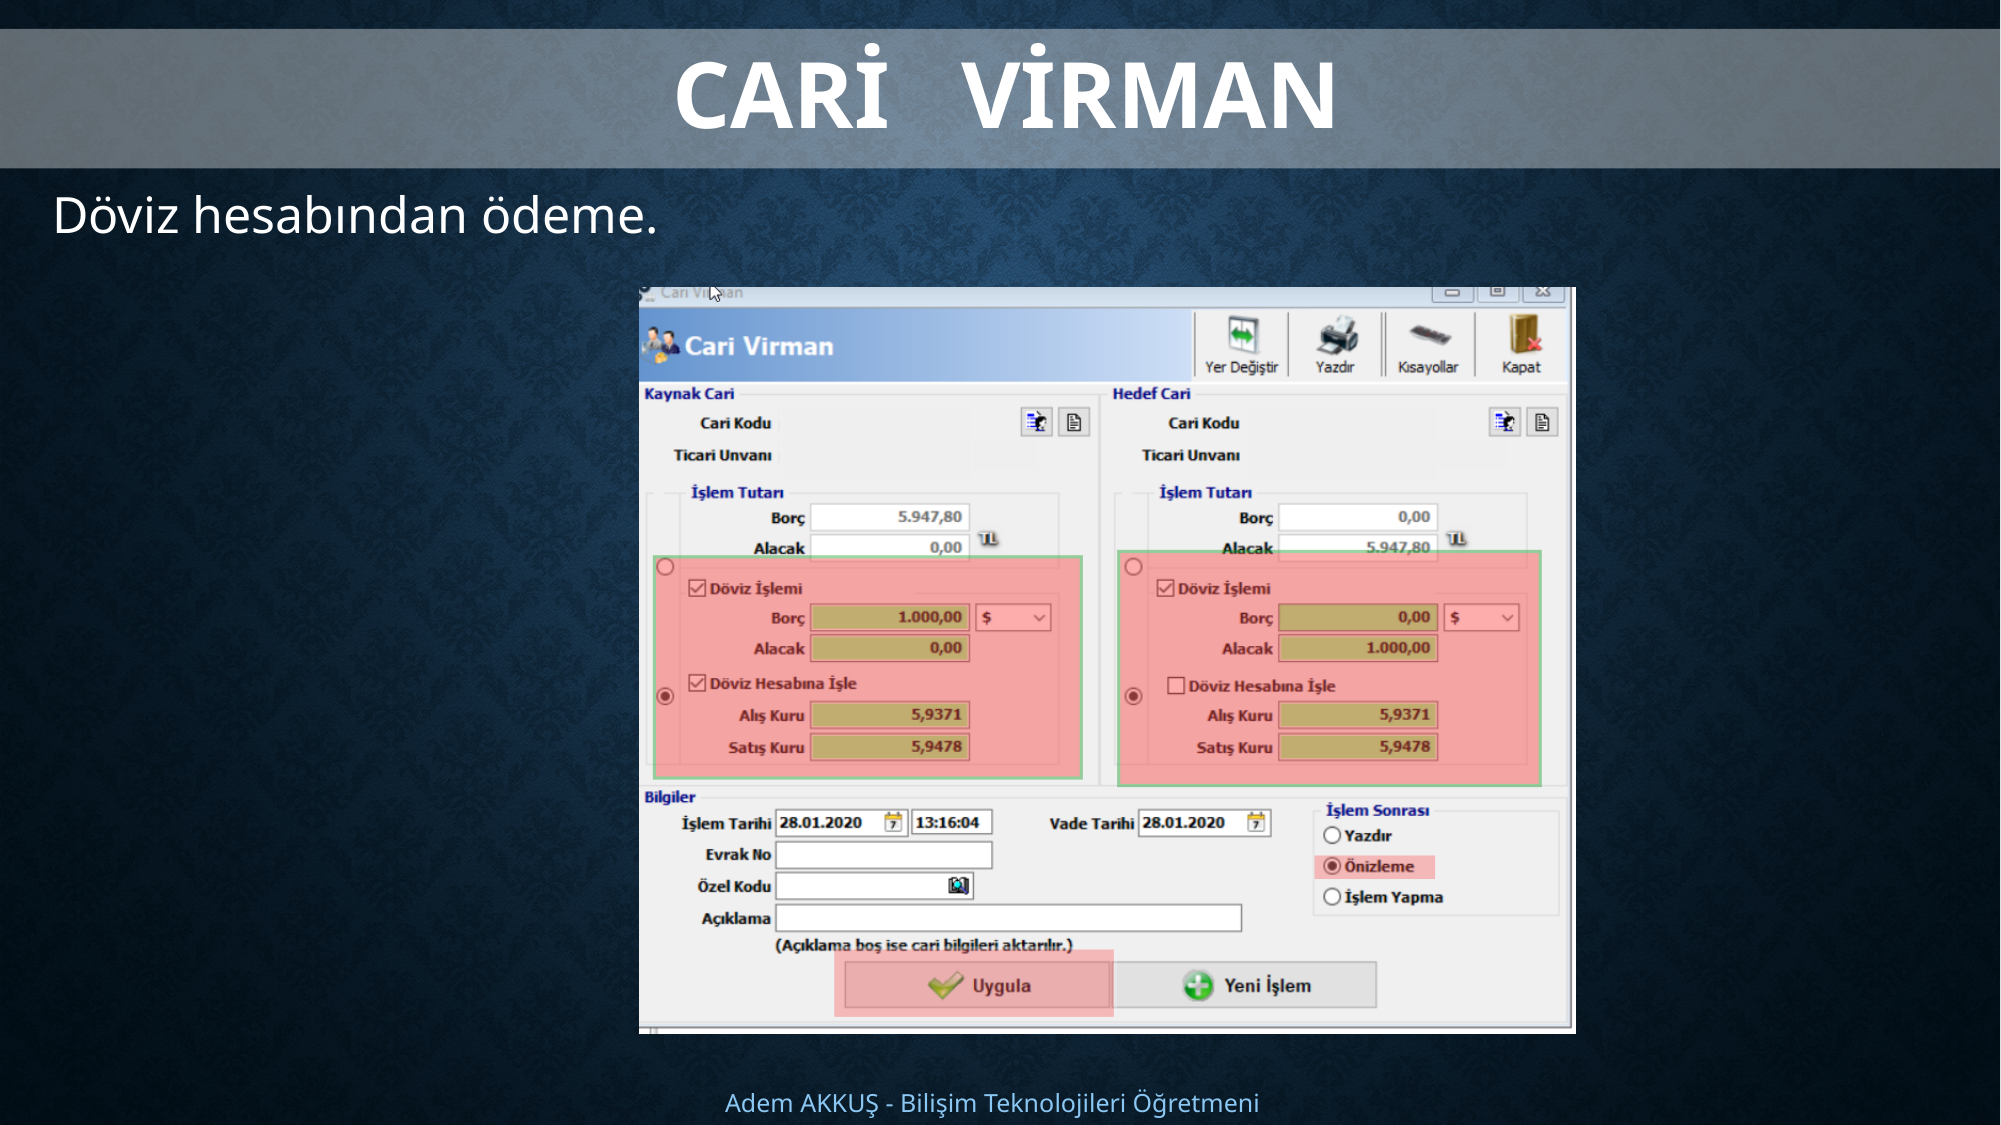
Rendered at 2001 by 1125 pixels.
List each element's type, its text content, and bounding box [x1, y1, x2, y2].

list Döviz hesabından ödeme. [37, 176, 1977, 588]
picture [638, 287, 1577, 1035]
title Cari virman [0, 28, 2000, 169]
footer Adem AKKUŞ - Bilişim Teknolojileri Öğretmeni [0, 1080, 2000, 1125]
